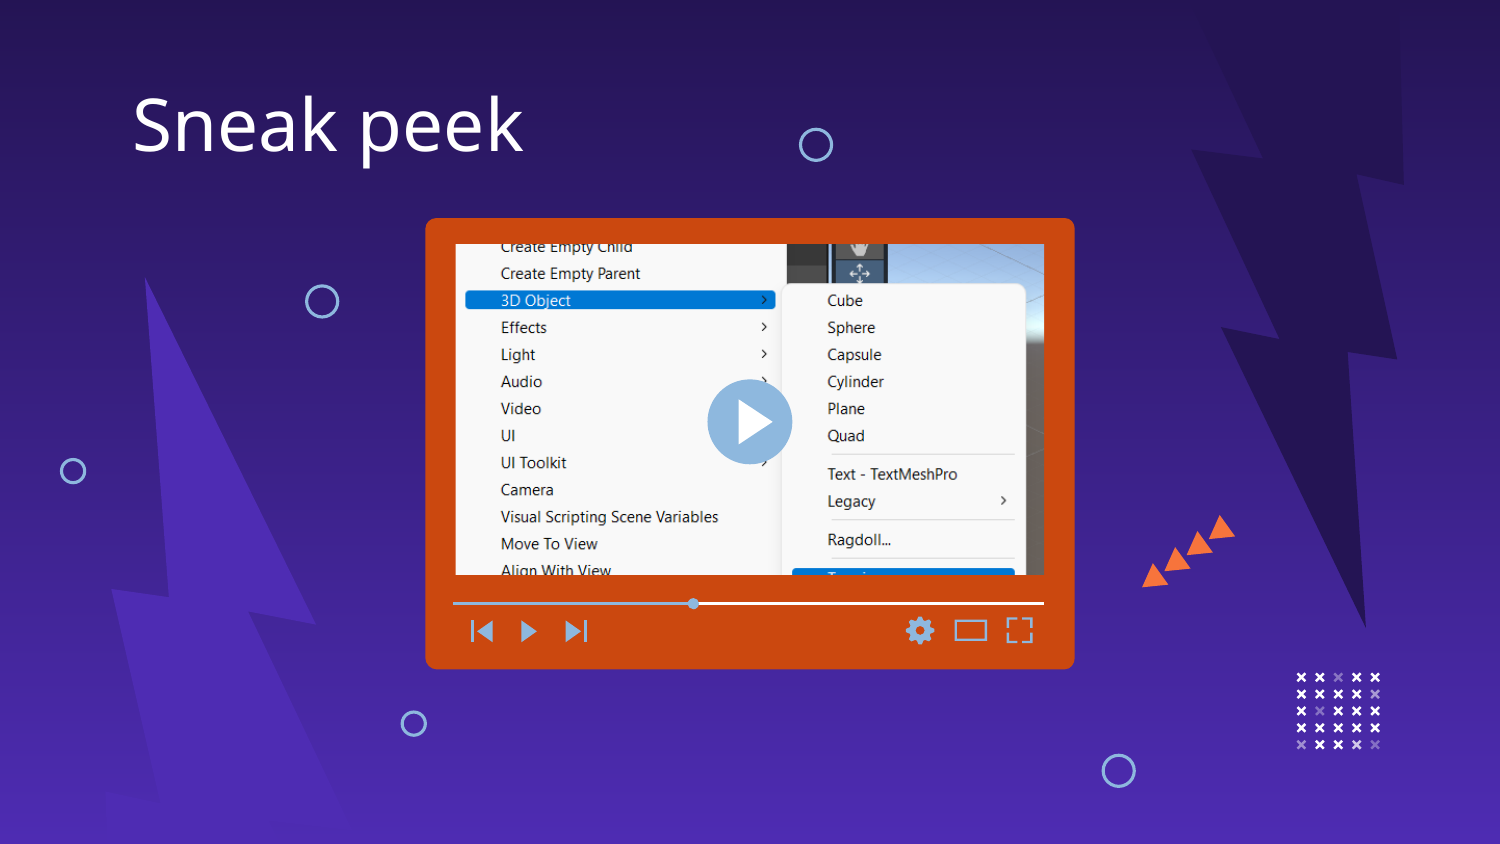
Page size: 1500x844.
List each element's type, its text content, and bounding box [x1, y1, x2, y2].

title Sneak peek [117, 63, 1383, 128]
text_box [61, 129, 1384, 787]
